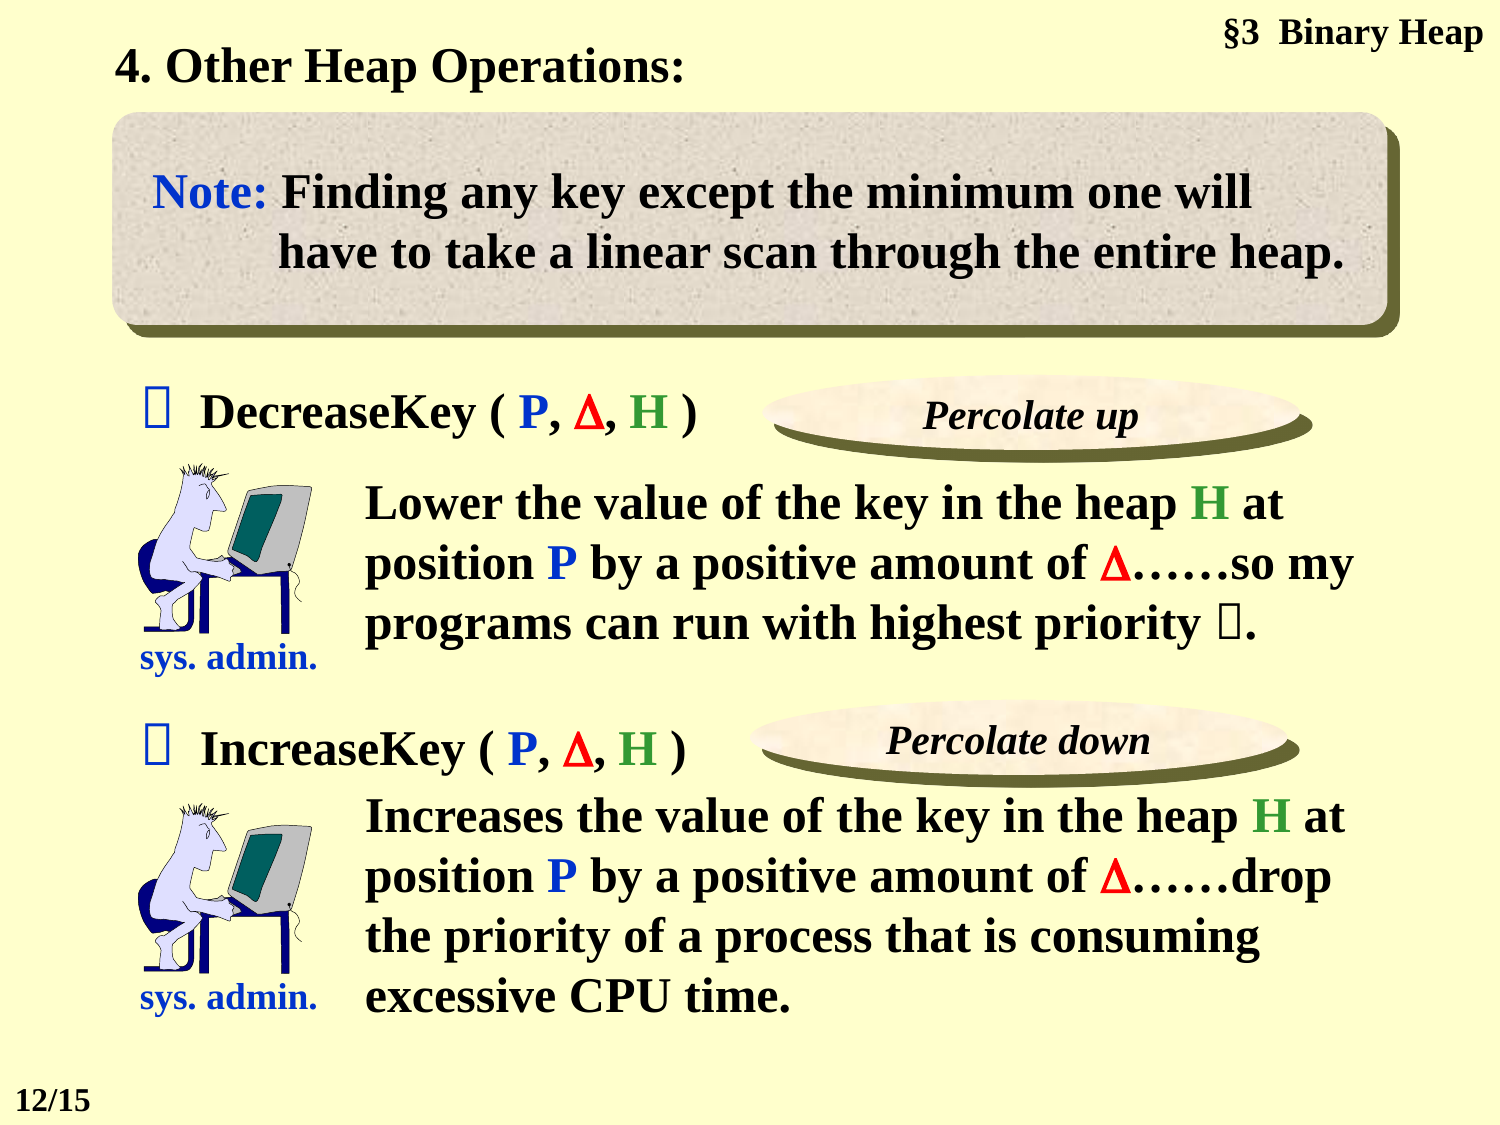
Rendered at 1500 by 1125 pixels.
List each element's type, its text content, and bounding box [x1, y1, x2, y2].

text_box §3 Binary Heap [1149, 0, 1499, 60]
text_box Percolate up [762, 374, 1300, 450]
text_box Note: Finding any key except the minimum one will have to take a linear scan through the entire heap. [112, 112, 1388, 325]
text_box Lower the value of the key in the heap H at position P by a positive amount of ……so my programs can run with highest priority . [351, 462, 1375, 658]
text_box 4. Other Heap Operations: [99, 24, 738, 100]
text_box Increases the value of the key in the heap H at position P by a positive amount of ……drop the priority of a process that is consuming excessive CPU time. [350, 774, 1375, 1030]
text_box Percolate down [749, 699, 1288, 775]
text_box 12/15 [0, 1070, 138, 1125]
text_box  DecreaseKey ( P, , H ) [125, 362, 825, 448]
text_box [124, 801, 351, 1026]
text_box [124, 462, 351, 686]
text_box  IncreaseKey ( P, , H ) [125, 699, 825, 785]
